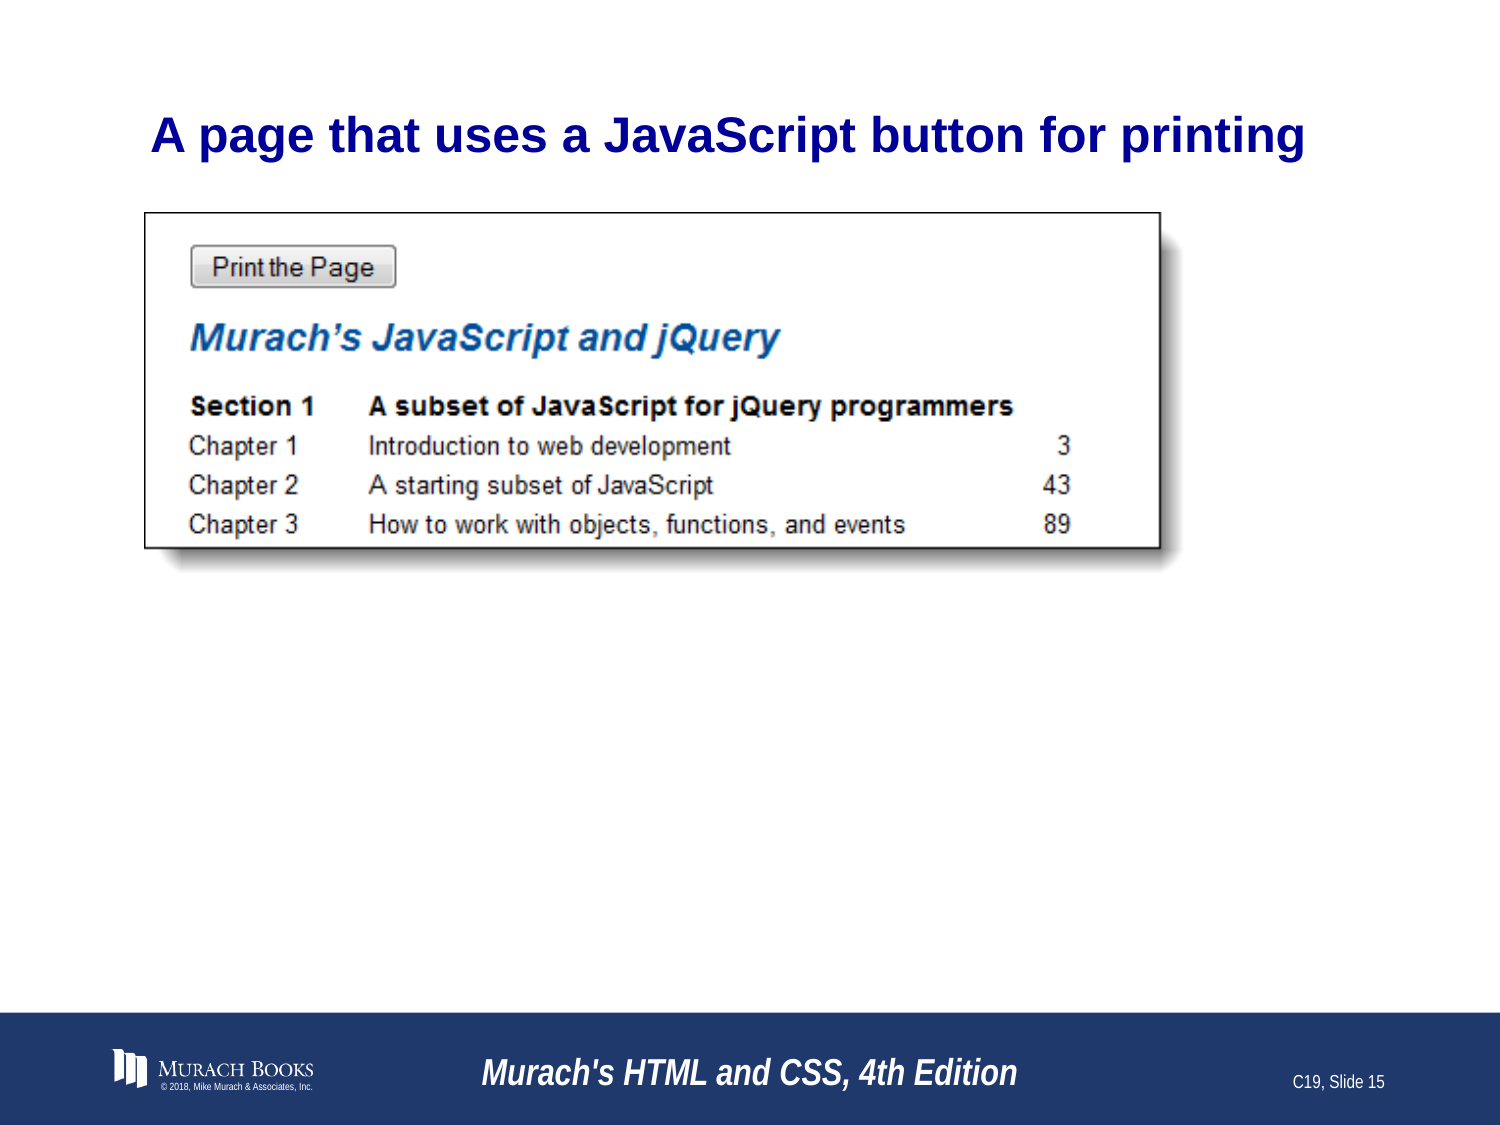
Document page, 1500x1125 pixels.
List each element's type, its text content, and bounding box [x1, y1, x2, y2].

slide_number C19, Slide 15 [1087, 1025, 1400, 1100]
title A page that uses a JavaScript button for printing [150, 102, 1350, 164]
footer © 2018, Mike Murach & Associates, Inc. [12, 1025, 463, 1100]
slide_number Murach's HTML and CSS, 4th Edition [463, 1025, 1050, 1100]
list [144, 212, 1185, 576]
